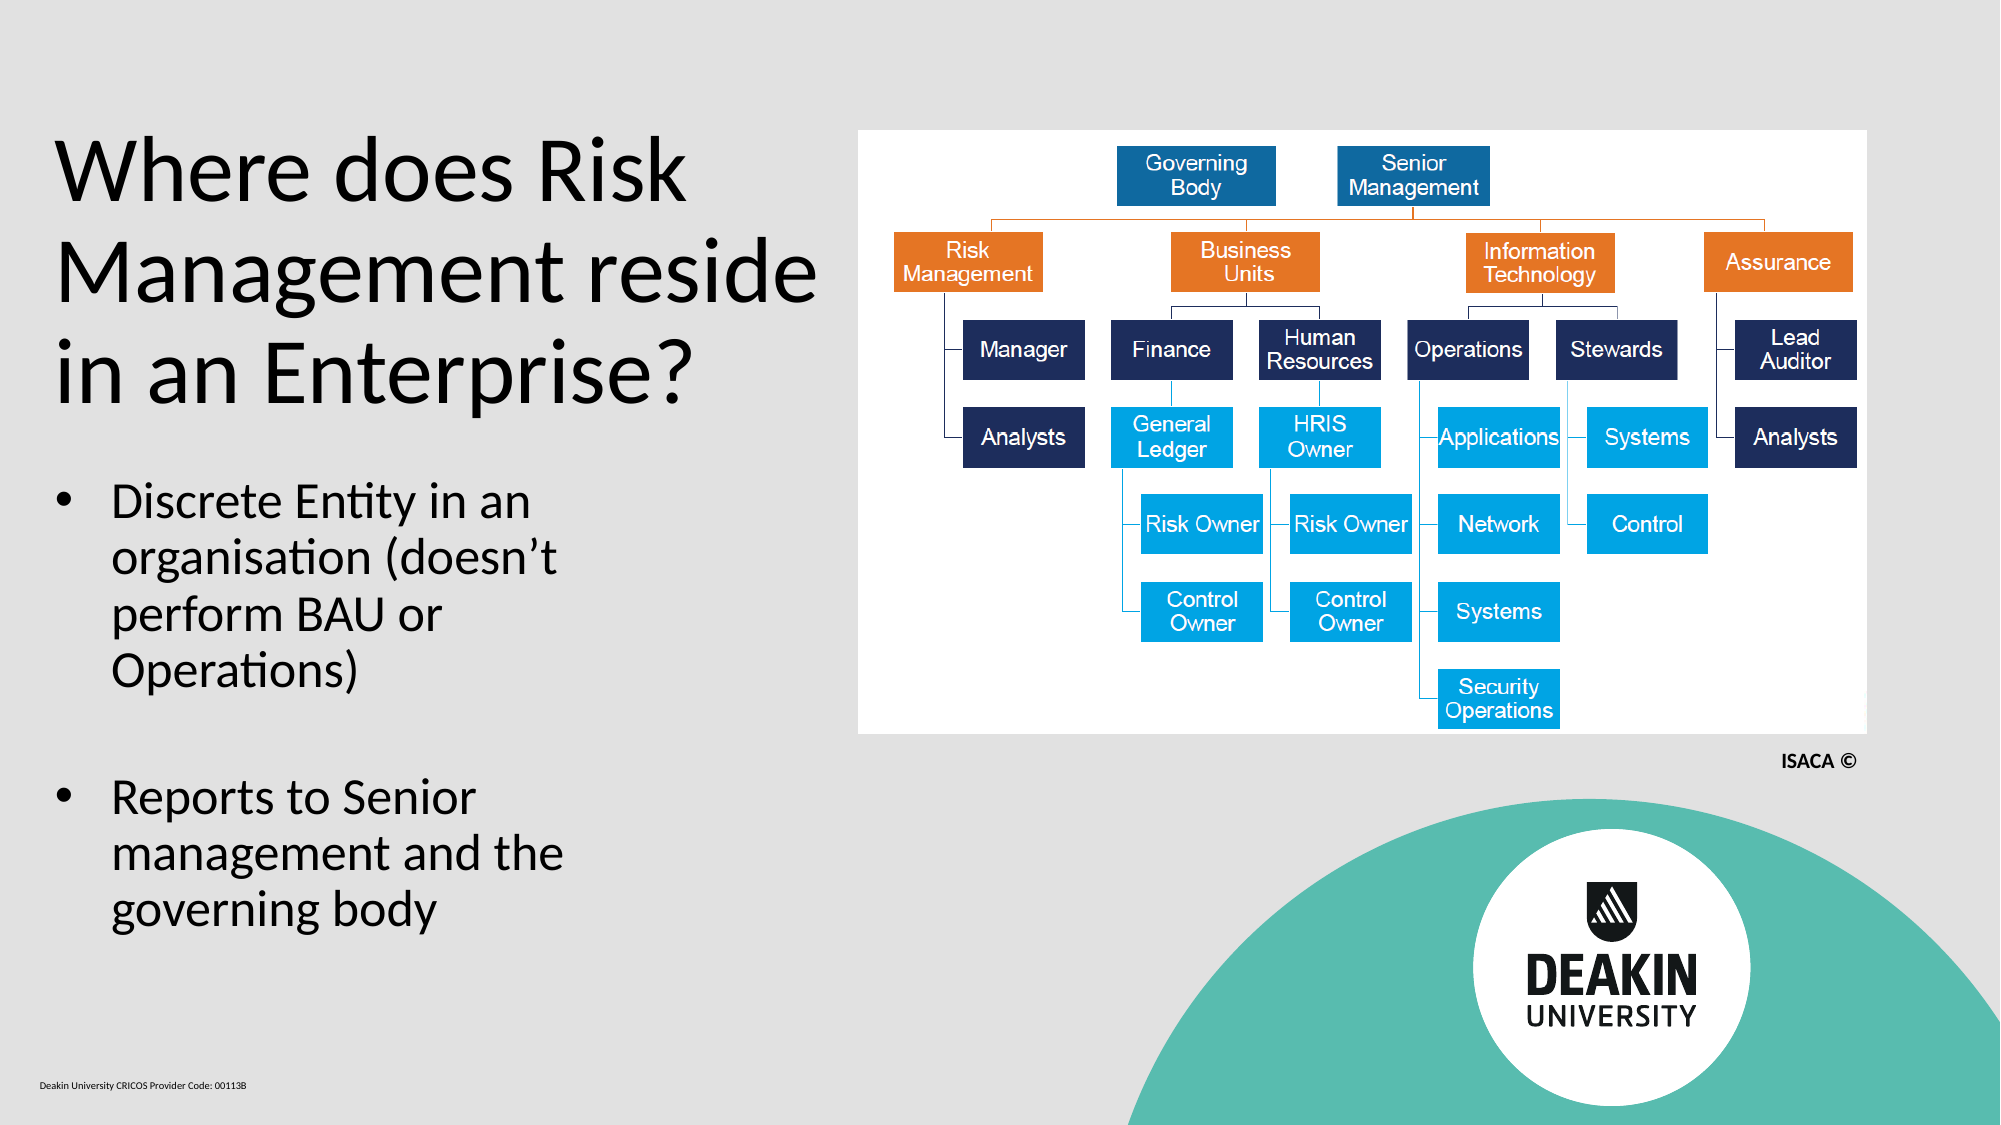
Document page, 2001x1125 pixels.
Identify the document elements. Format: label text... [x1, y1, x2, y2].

picture [858, 130, 1867, 734]
text_box ISACA © [1766, 742, 1909, 789]
footer Deakin University CRICOS Provider Code: 00113B [39, 1073, 1127, 1104]
subtitle Discrete Entity in an organisation (doesn’t perform BAU or Operations) Reports to Senior management and the governing body [39, 466, 659, 995]
list [1472, 828, 1752, 1107]
title Where does Risk Management reside in an Enterprise? [39, 130, 858, 432]
